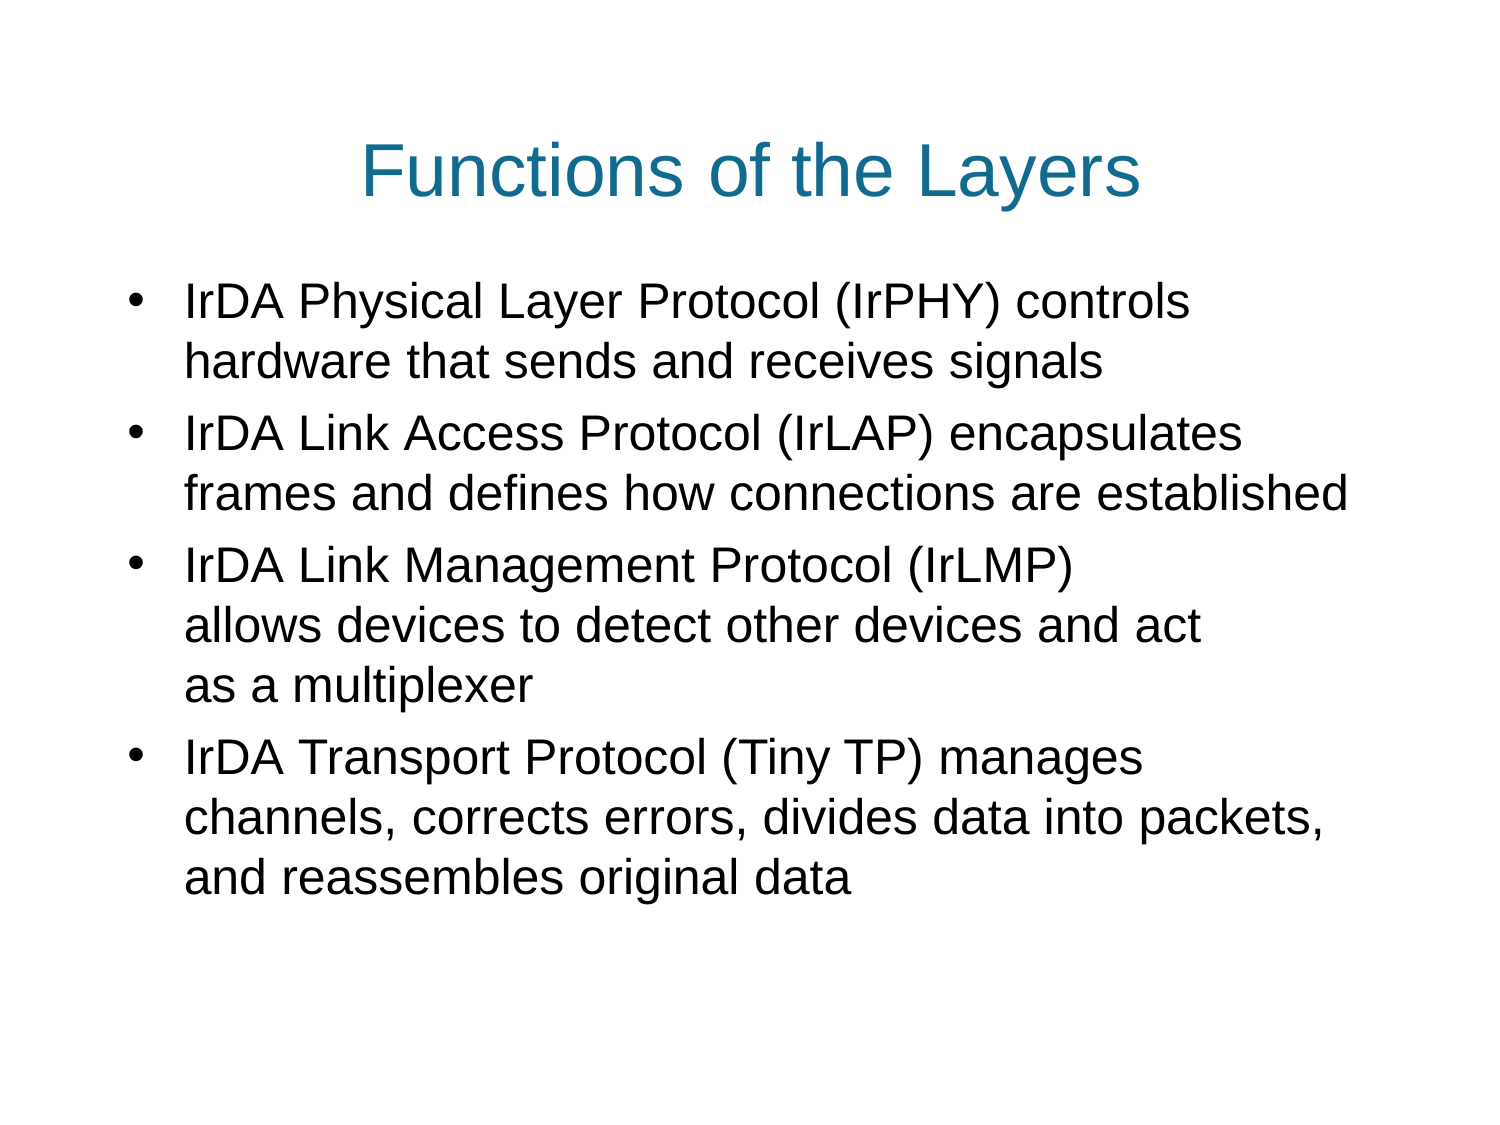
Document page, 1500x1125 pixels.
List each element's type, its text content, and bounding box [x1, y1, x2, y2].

text_box Functions of the Layers [357, 121, 1142, 211]
text_box IrDA Physical Layer Protocol (IrPHY) controls hardware that sends and receives signals IrDA Link Access Protocol (IrLAP) encapsulates frames and defines how connections are established IrDA Link Management Protocol (IrLMP) allows devices to detect other devices and act as a multiplexer IrDA Transport Protocol (Tiny TP) manages channels, corrects errors, divides data into packets, and reassembles original data [125, 268, 1352, 905]
